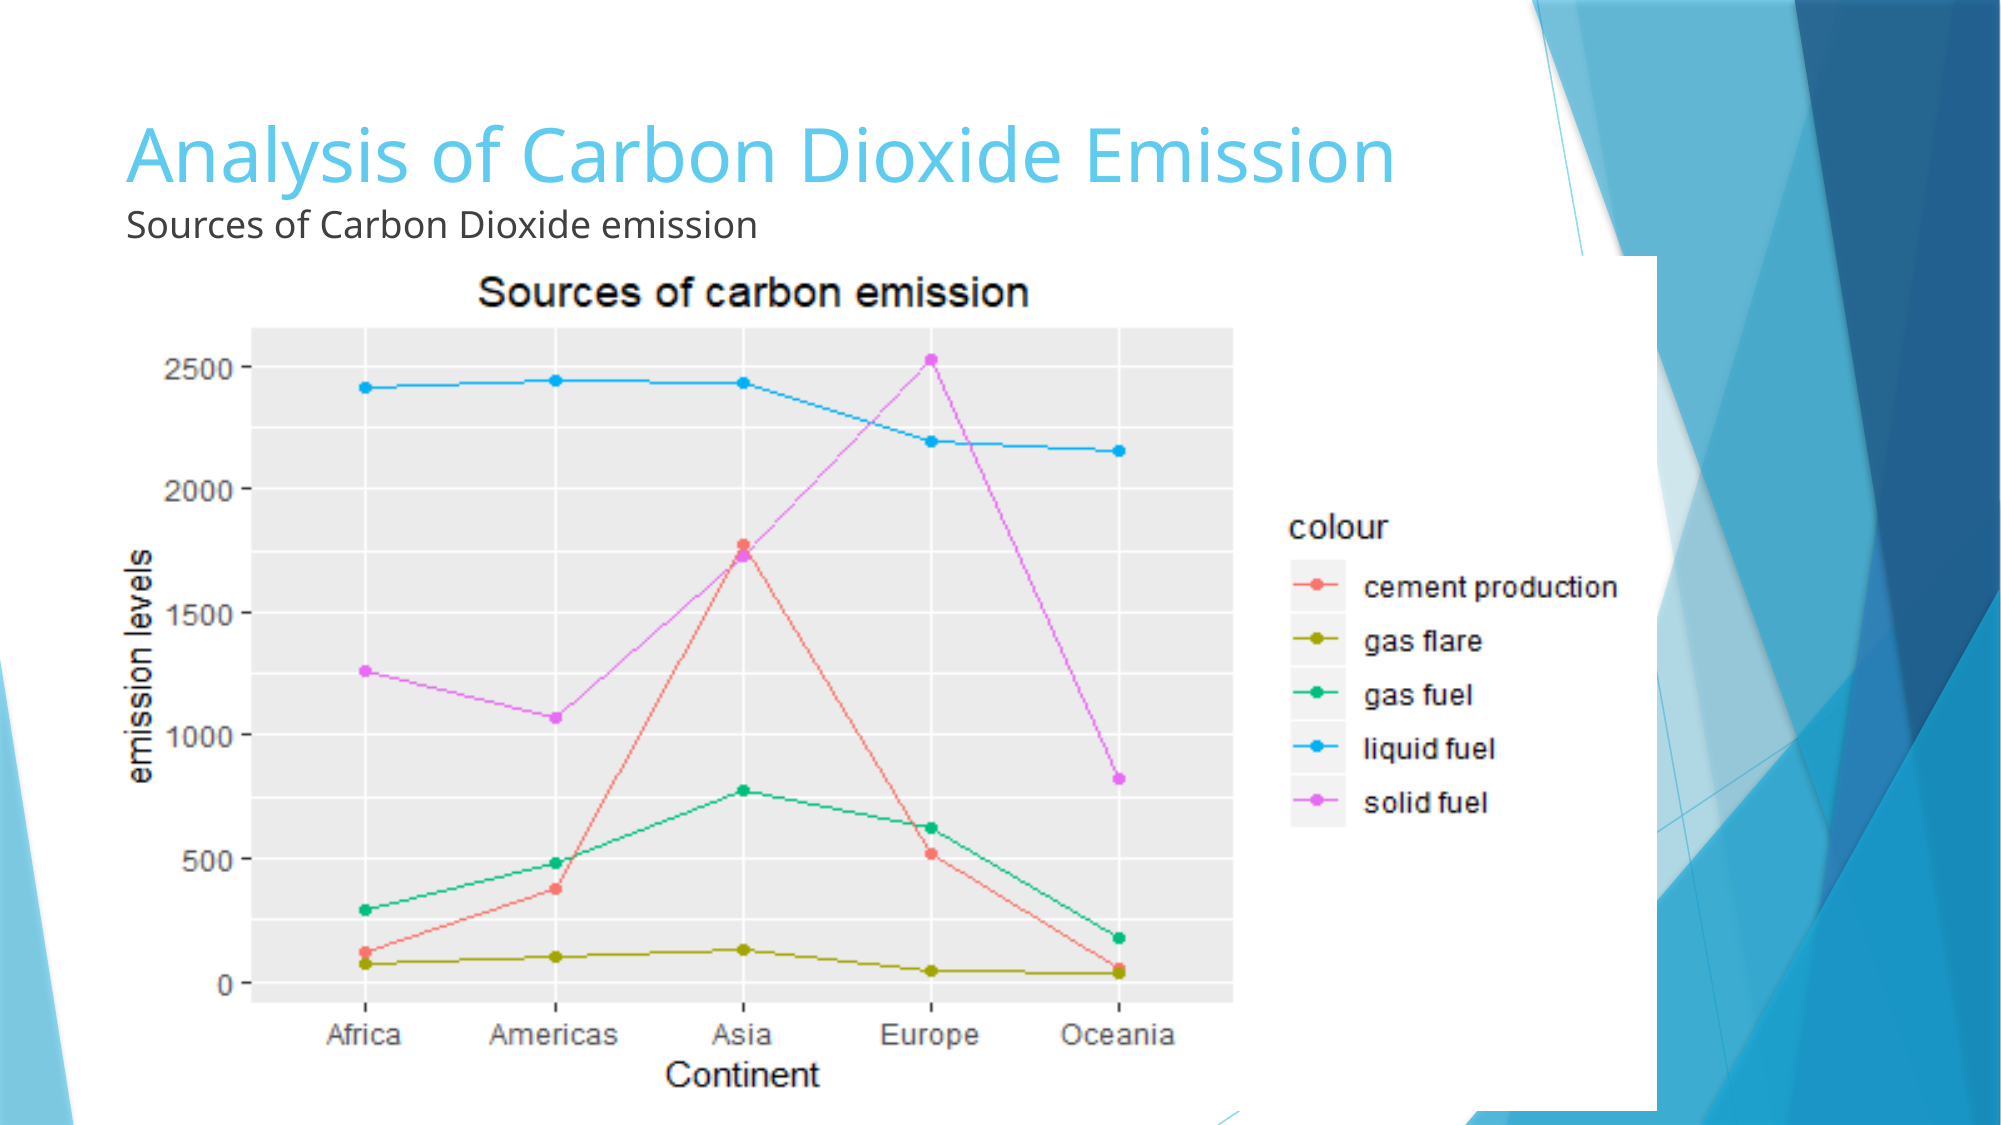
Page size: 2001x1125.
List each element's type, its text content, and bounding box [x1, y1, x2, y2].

list Sources of Carbon Dioxide emission [111, 193, 1522, 255]
title Analysis of Carbon Dioxide Emission [111, 99, 1522, 193]
picture [102, 256, 1658, 1111]
